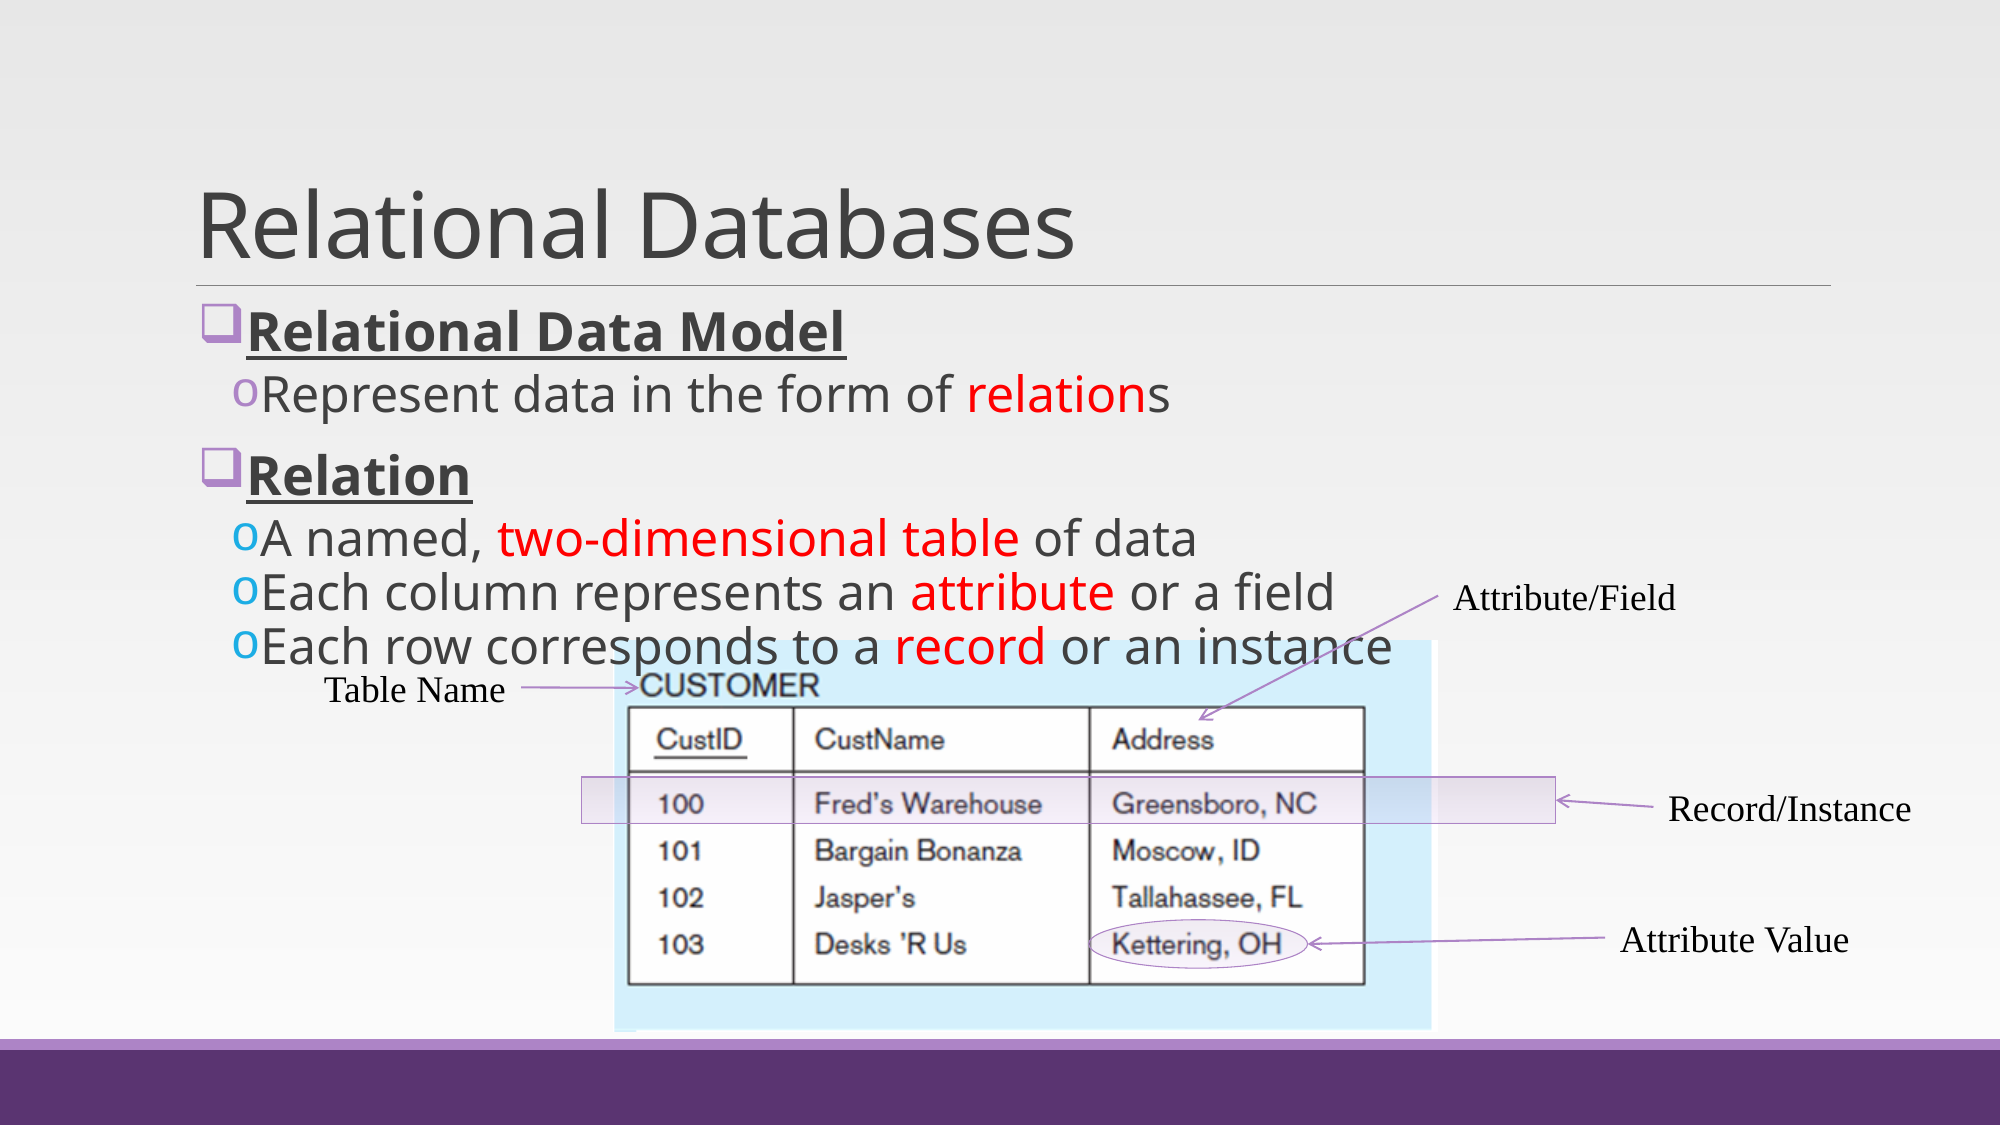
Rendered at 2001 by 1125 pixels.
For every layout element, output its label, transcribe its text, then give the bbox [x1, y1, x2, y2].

picture [613, 969, 1438, 1032]
title Relational Databases [180, 47, 1830, 285]
list Relational Data Model Represent data in the form of relations Relation A named, two-dimensional table of data Each column represents an attribute or a field Each row corresponds to a record or an instance [197, 297, 1420, 597]
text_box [308, 565, 1929, 969]
